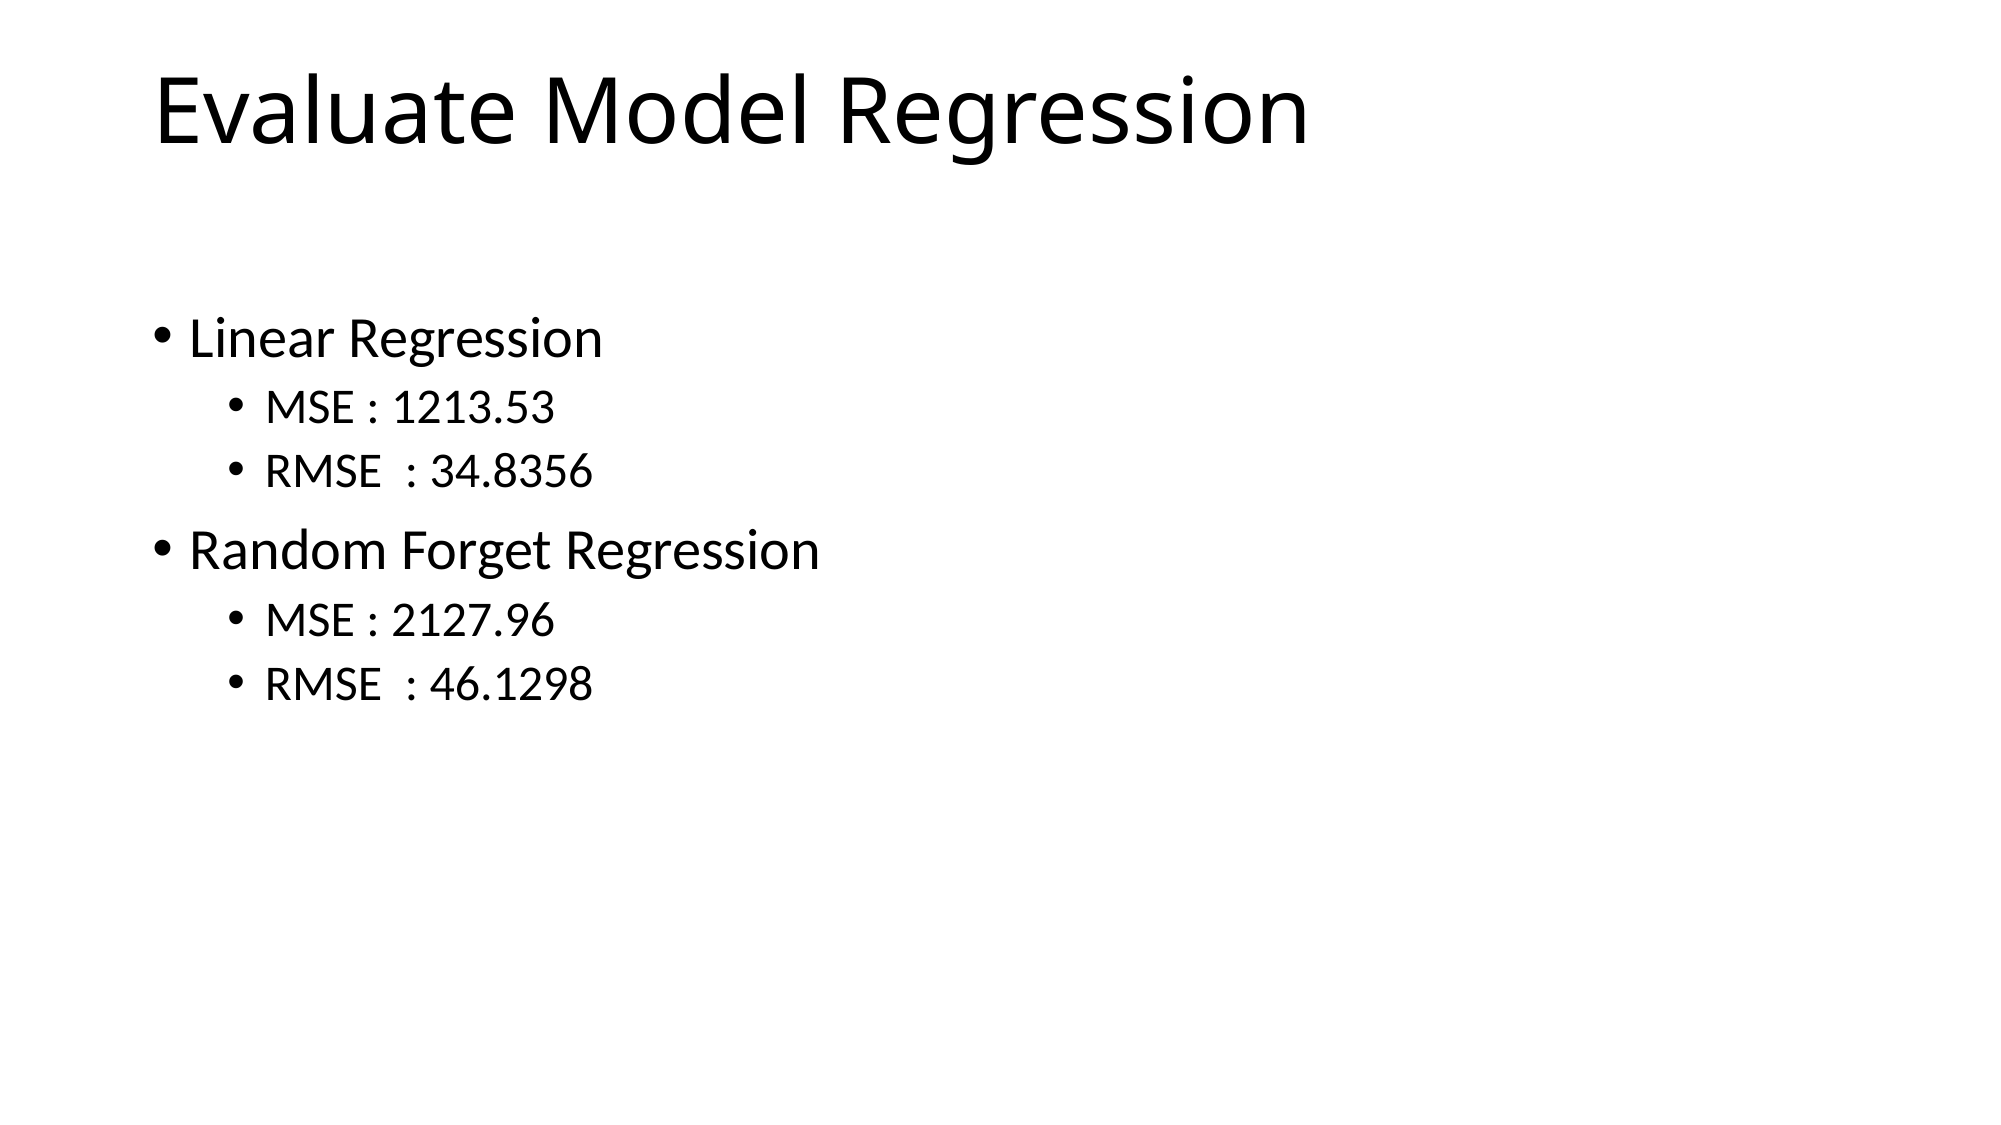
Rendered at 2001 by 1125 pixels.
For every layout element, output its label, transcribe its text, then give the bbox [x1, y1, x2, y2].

list Linear Regression MSE : 1213.53 RMSE : 34.8356 Random Forget Regression MSE : 2127.96 RMSE : 46.1298 [137, 299, 1863, 1014]
title Evaluate Model Regression [137, 59, 1863, 278]
